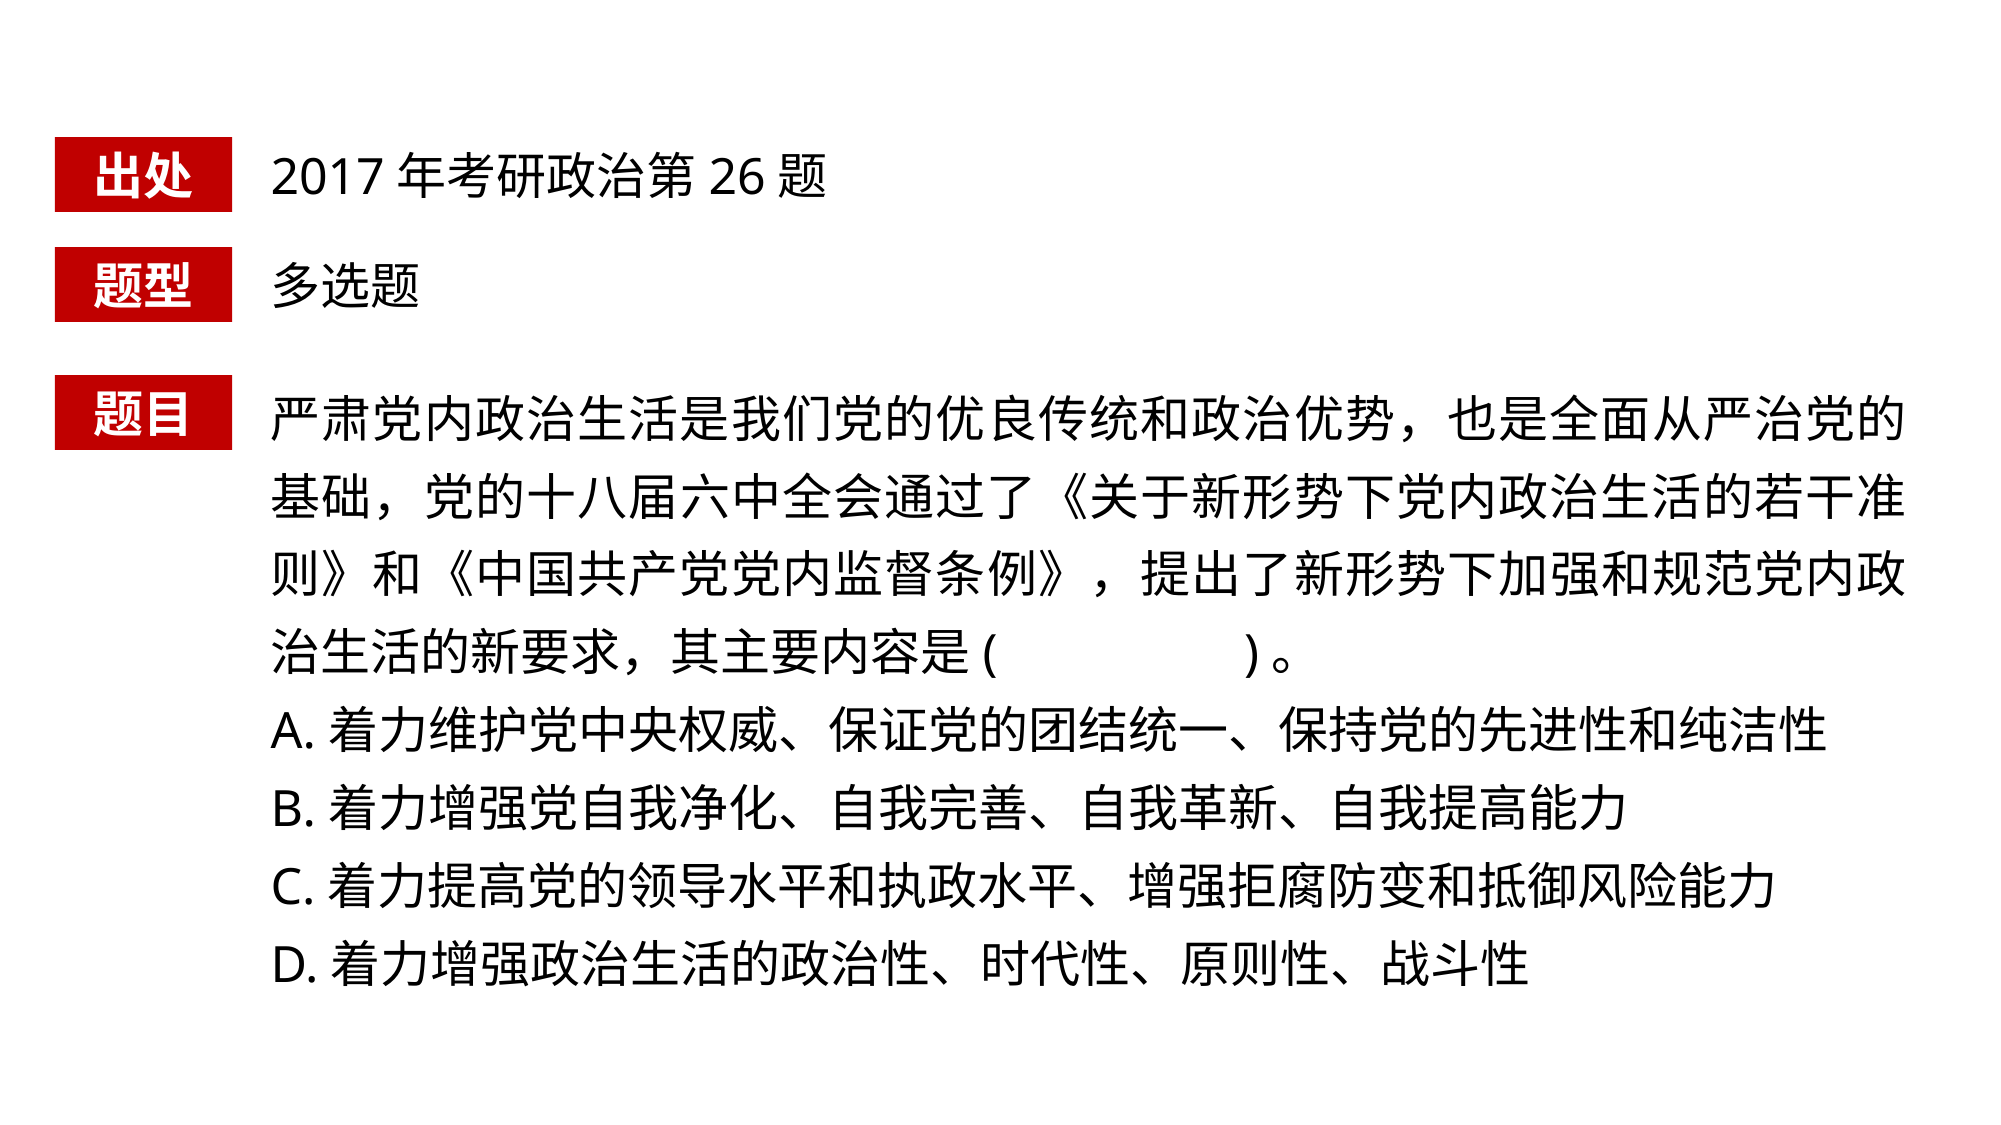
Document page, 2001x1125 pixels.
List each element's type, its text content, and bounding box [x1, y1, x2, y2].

text_box 题目 [54, 375, 233, 450]
text_box 出处 [54, 137, 233, 212]
text_box 多选题 [255, 247, 1614, 322]
text_box 题型 [54, 247, 233, 322]
text_box 严肃党内政治生活是我们党的优良传统和政治优势，也是全面从严治党的基础，党的十八届六中全会通过了《关于新形势下党内政治生活的若干准则》和《中国共产党党内监督条例》，提出了新形势下加强和规范党内政治生活的新要求，其主要内容是( )。 A.着力维护党中央权威、保证党的团结统一、保持党的先进性和纯洁性 B.着力增强党自我净化、自我完善、自我革新、自我提高能力 C.着力提高党的领导水平和执政水平、增强拒腐防变和抵御风险能力 D.着力增强政治生活的政治性、时代性、原则性、战斗性 [255, 361, 1922, 1000]
text_box 2017年考研政治第26题 [255, 137, 1615, 212]
